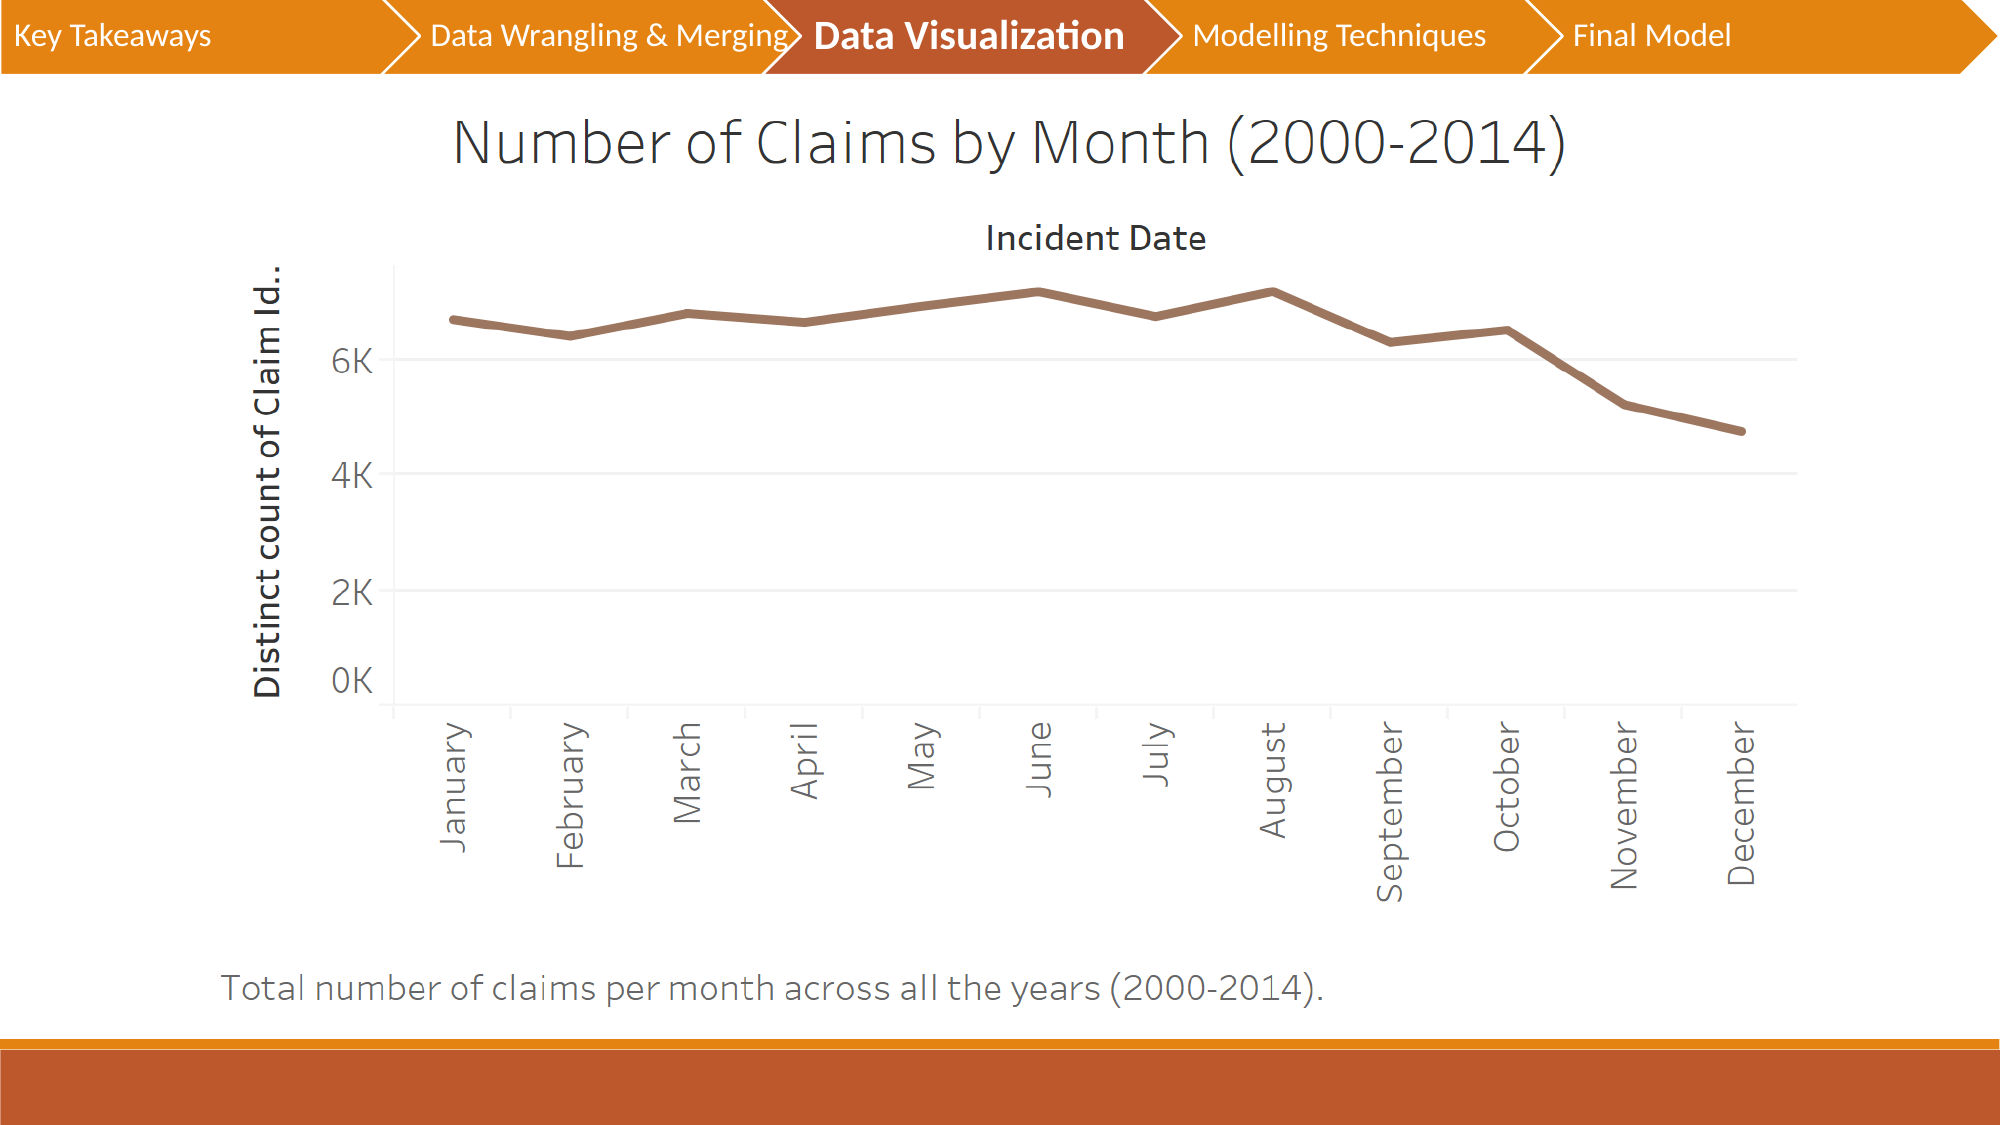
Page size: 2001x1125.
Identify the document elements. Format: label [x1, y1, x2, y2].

text_box [0, 0, 2000, 76]
picture [220, 80, 1798, 1034]
